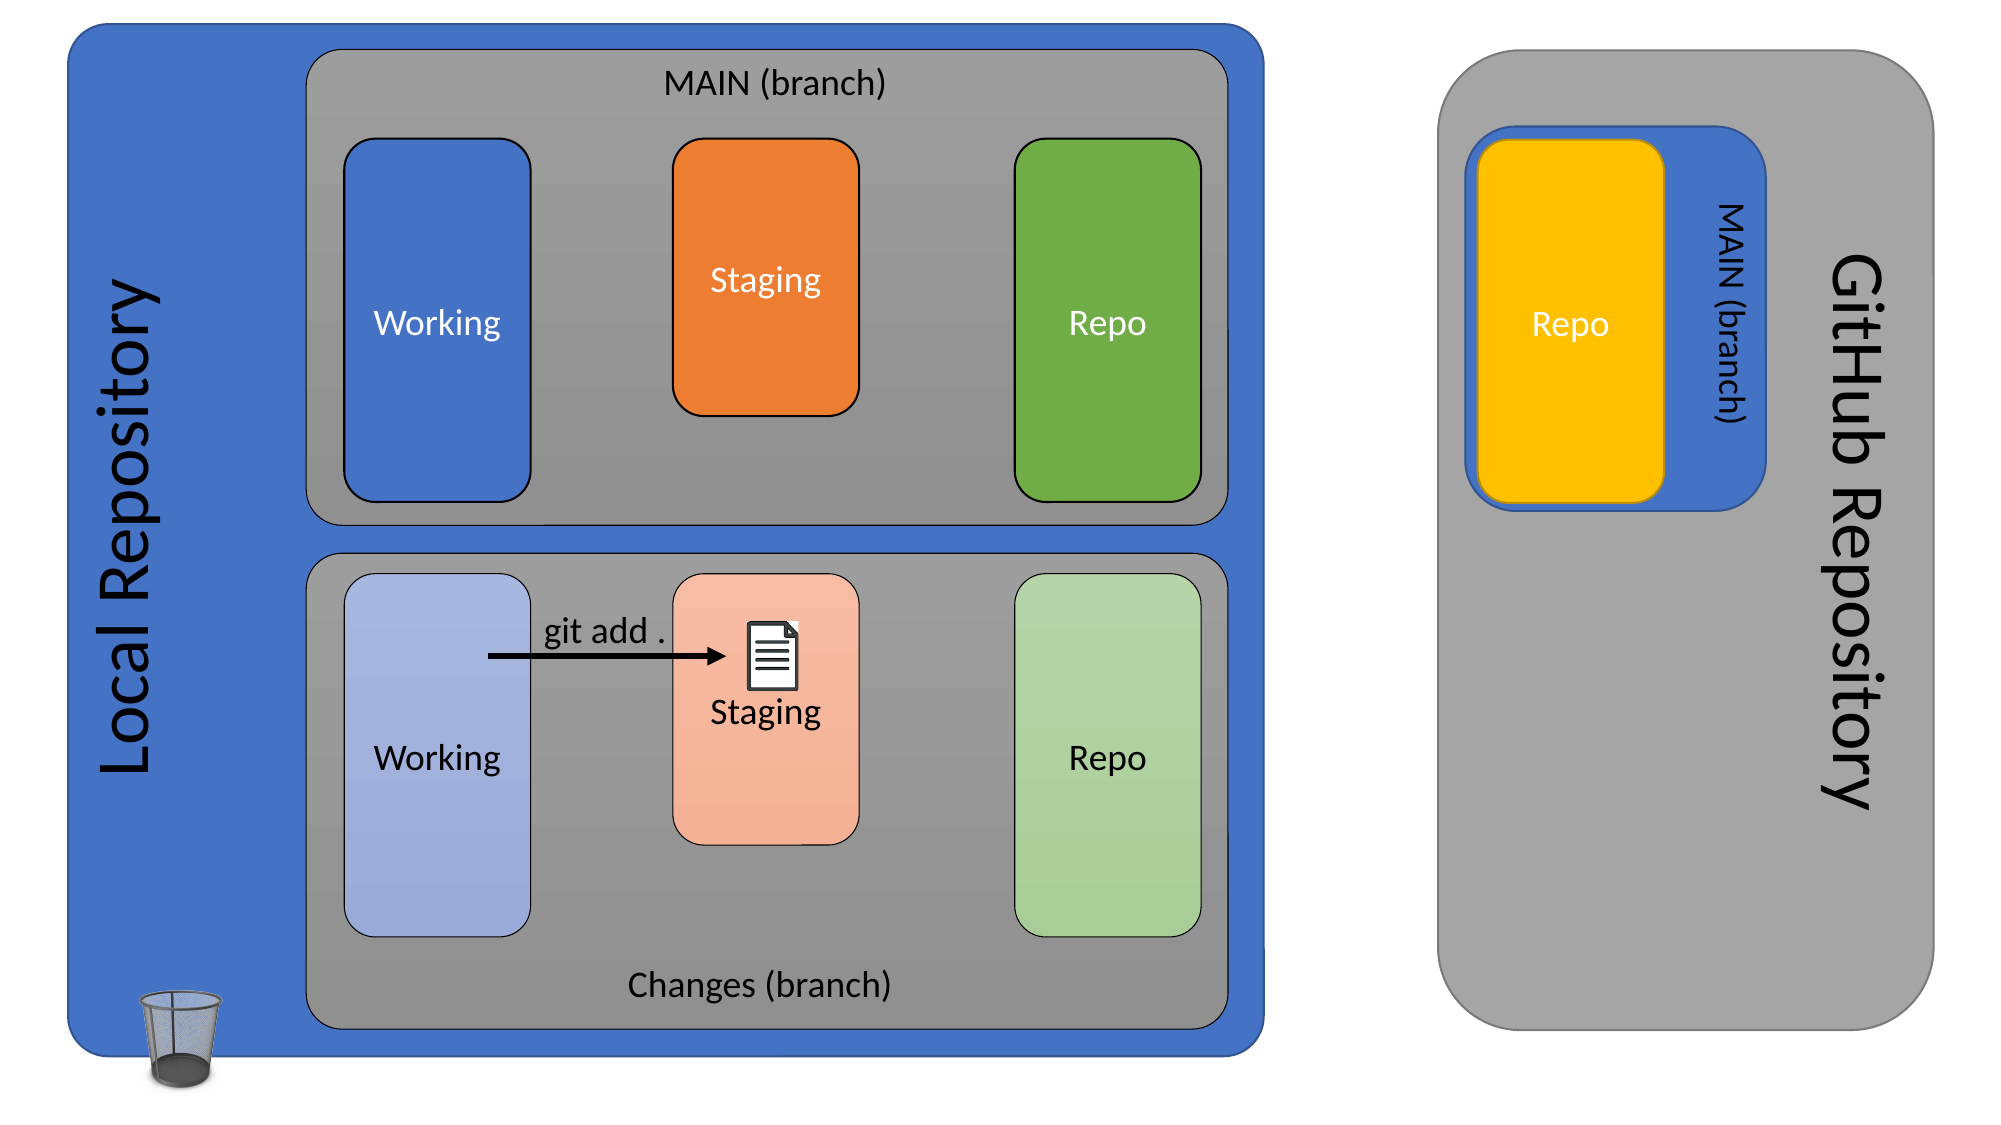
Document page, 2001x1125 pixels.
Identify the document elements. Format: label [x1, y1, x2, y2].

text_box [306, 553, 1228, 1030]
text_box [306, 49, 1228, 526]
picture [746, 621, 799, 691]
text_box [1438, 50, 1934, 1031]
picture [105, 961, 256, 1112]
text_box [66, 24, 1264, 1057]
